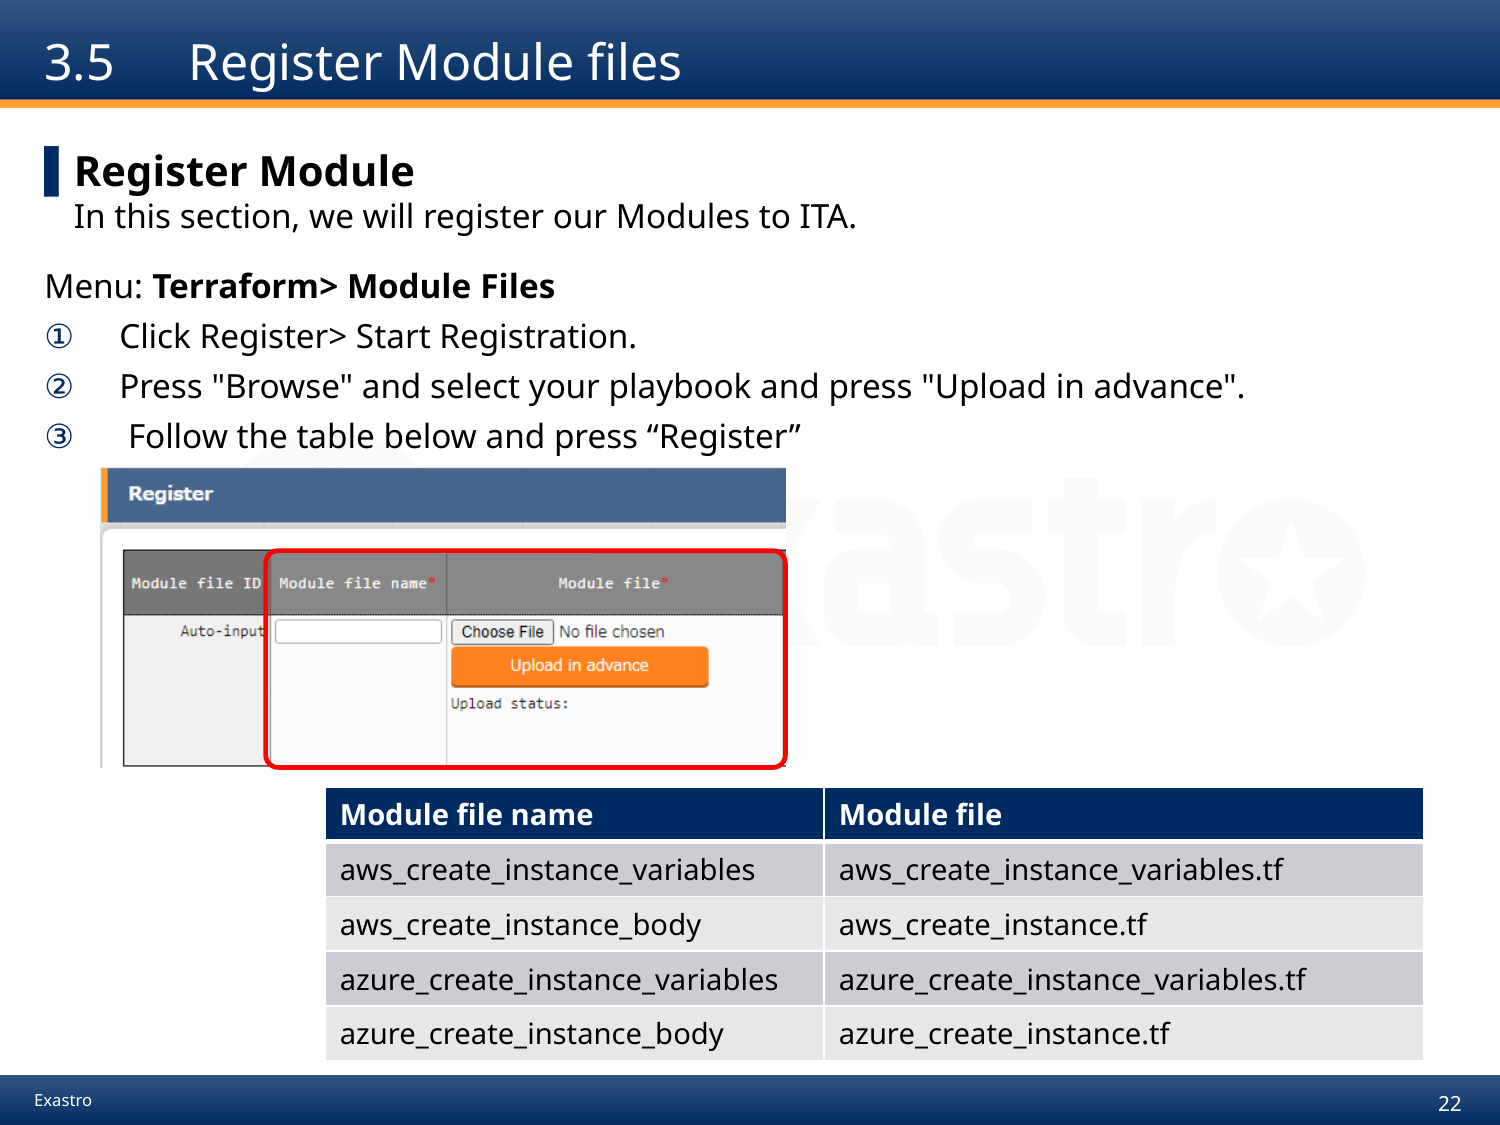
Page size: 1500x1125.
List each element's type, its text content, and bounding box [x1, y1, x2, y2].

table_cell aws_create_instance_variables.tf [825, 844, 1423, 896]
table_cell aws_create_instance_body [326, 897, 823, 950]
list Register Module In this section, we will register our Modules to ITA. Menu: Terraform> Module Files Click Register> Start Registration. Press "Browse" and select your playbook and press "Upload in advance". Follow the table below and press “Register” [29, 137, 1471, 1059]
title 3.5 Register Module files [29, 18, 1471, 96]
table_cell azure_create_instance.tf [825, 1007, 1423, 1060]
table_cell azure_create_instance_variables.tf [825, 952, 1423, 1005]
picture [0, 0, 1500, 1125]
table_header Module file [825, 788, 1423, 839]
table_cell azure_create_instance_body [326, 1007, 823, 1060]
table_header Module file name [326, 788, 823, 839]
table_cell azure_create_instance_variables [326, 952, 823, 1005]
table_cell aws_create_instance.tf [825, 897, 1423, 950]
table_cell aws_create_instance_variables [326, 844, 823, 896]
